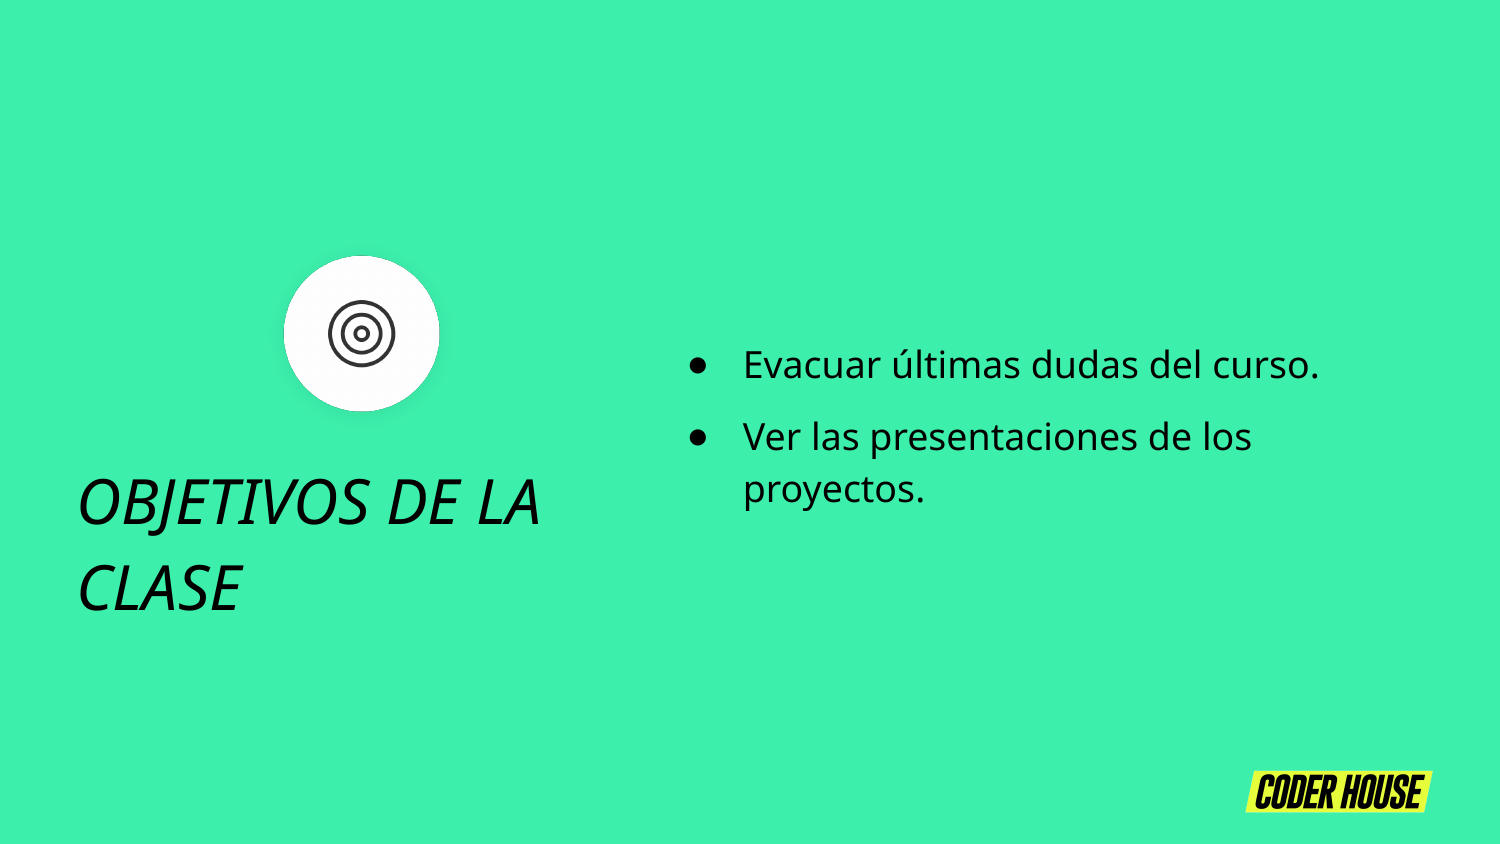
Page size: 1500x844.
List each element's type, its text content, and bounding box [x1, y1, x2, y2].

text_box Evacuar últimas dudas del curso. Ver las presentaciones de los proyectos. [652, 186, 1412, 658]
picture [264, 235, 460, 431]
text_box OBJETIVOS DE LA CLASE [61, 435, 658, 598]
picture [1241, 764, 1437, 819]
